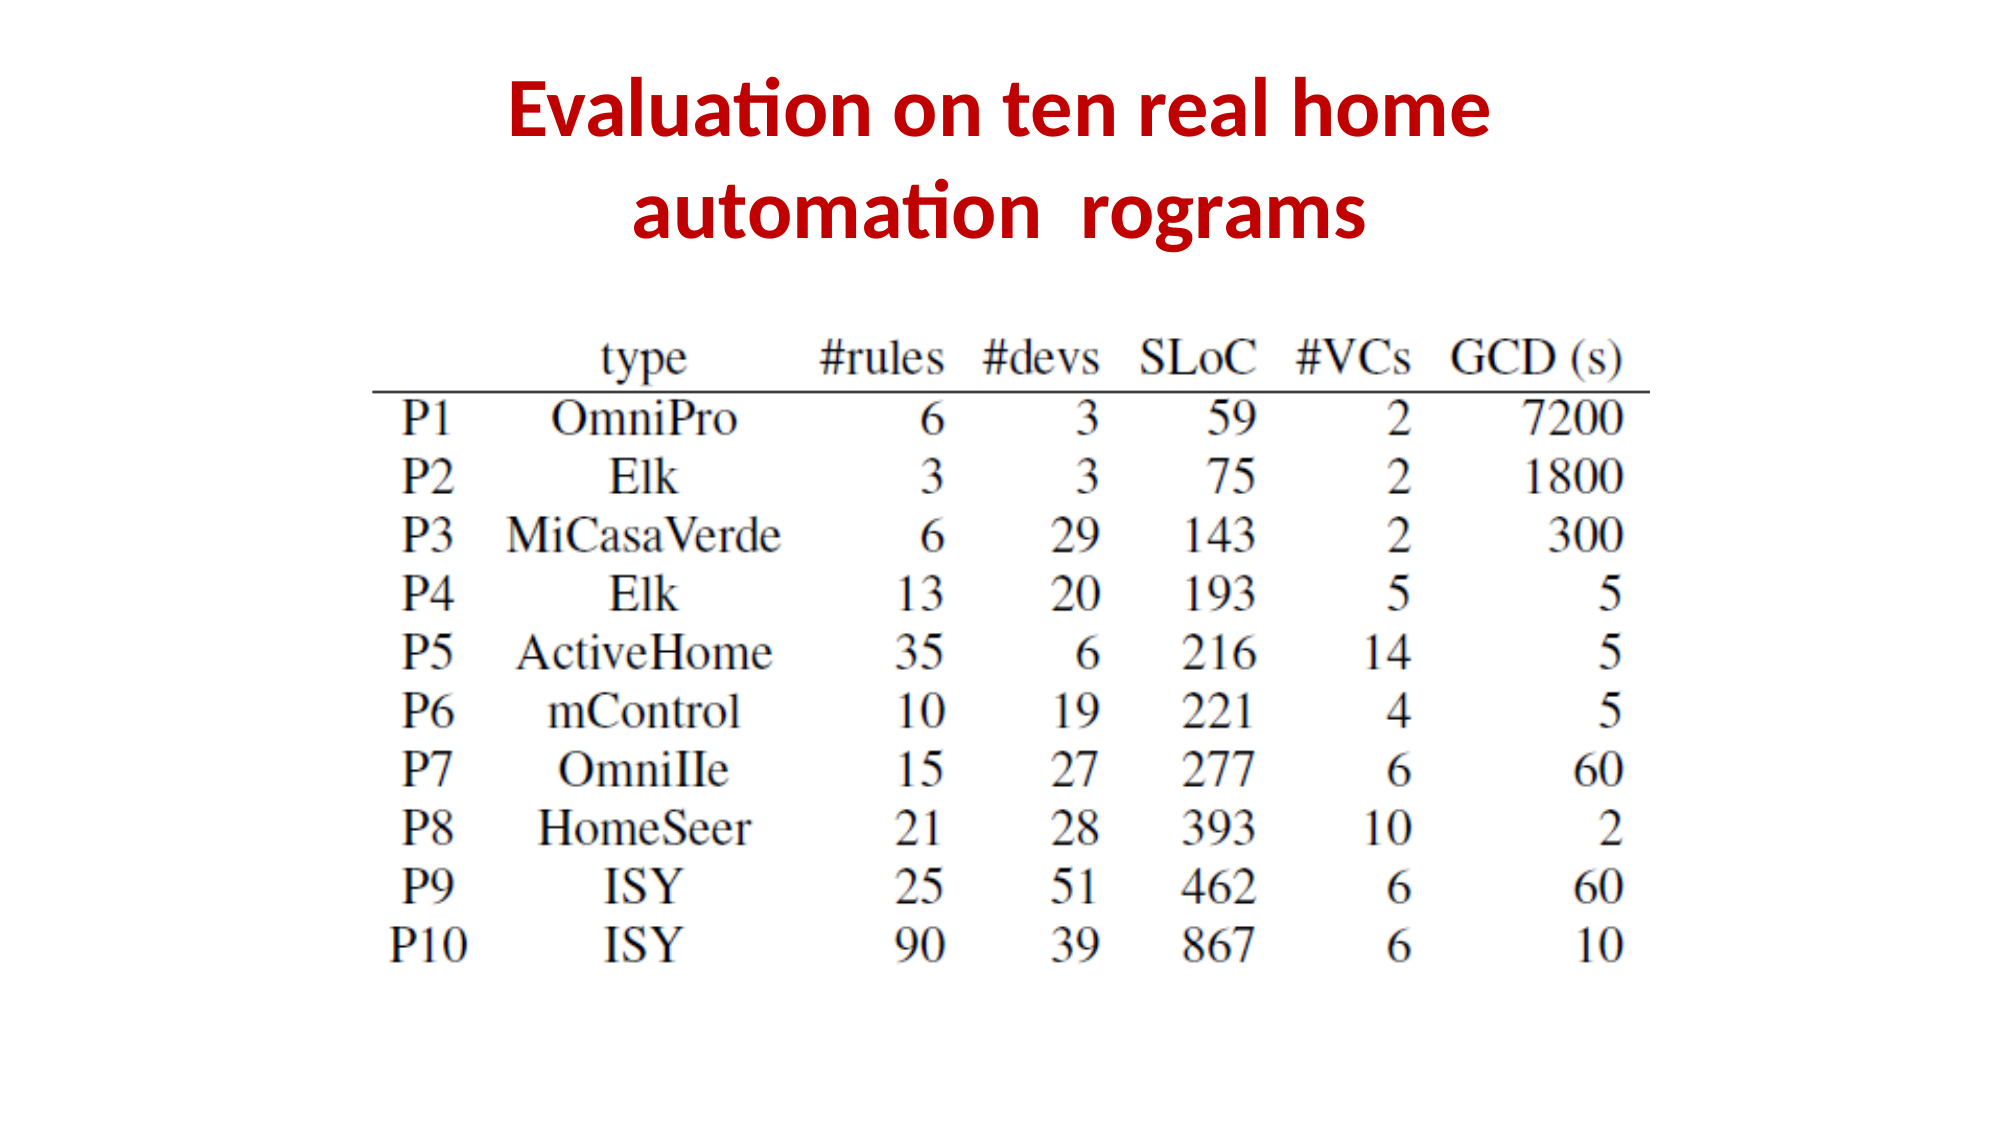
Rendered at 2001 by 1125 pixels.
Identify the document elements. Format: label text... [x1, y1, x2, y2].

title Evaluation on ten real home automation rograms [324, 45, 1675, 263]
picture [372, 312, 1651, 976]
